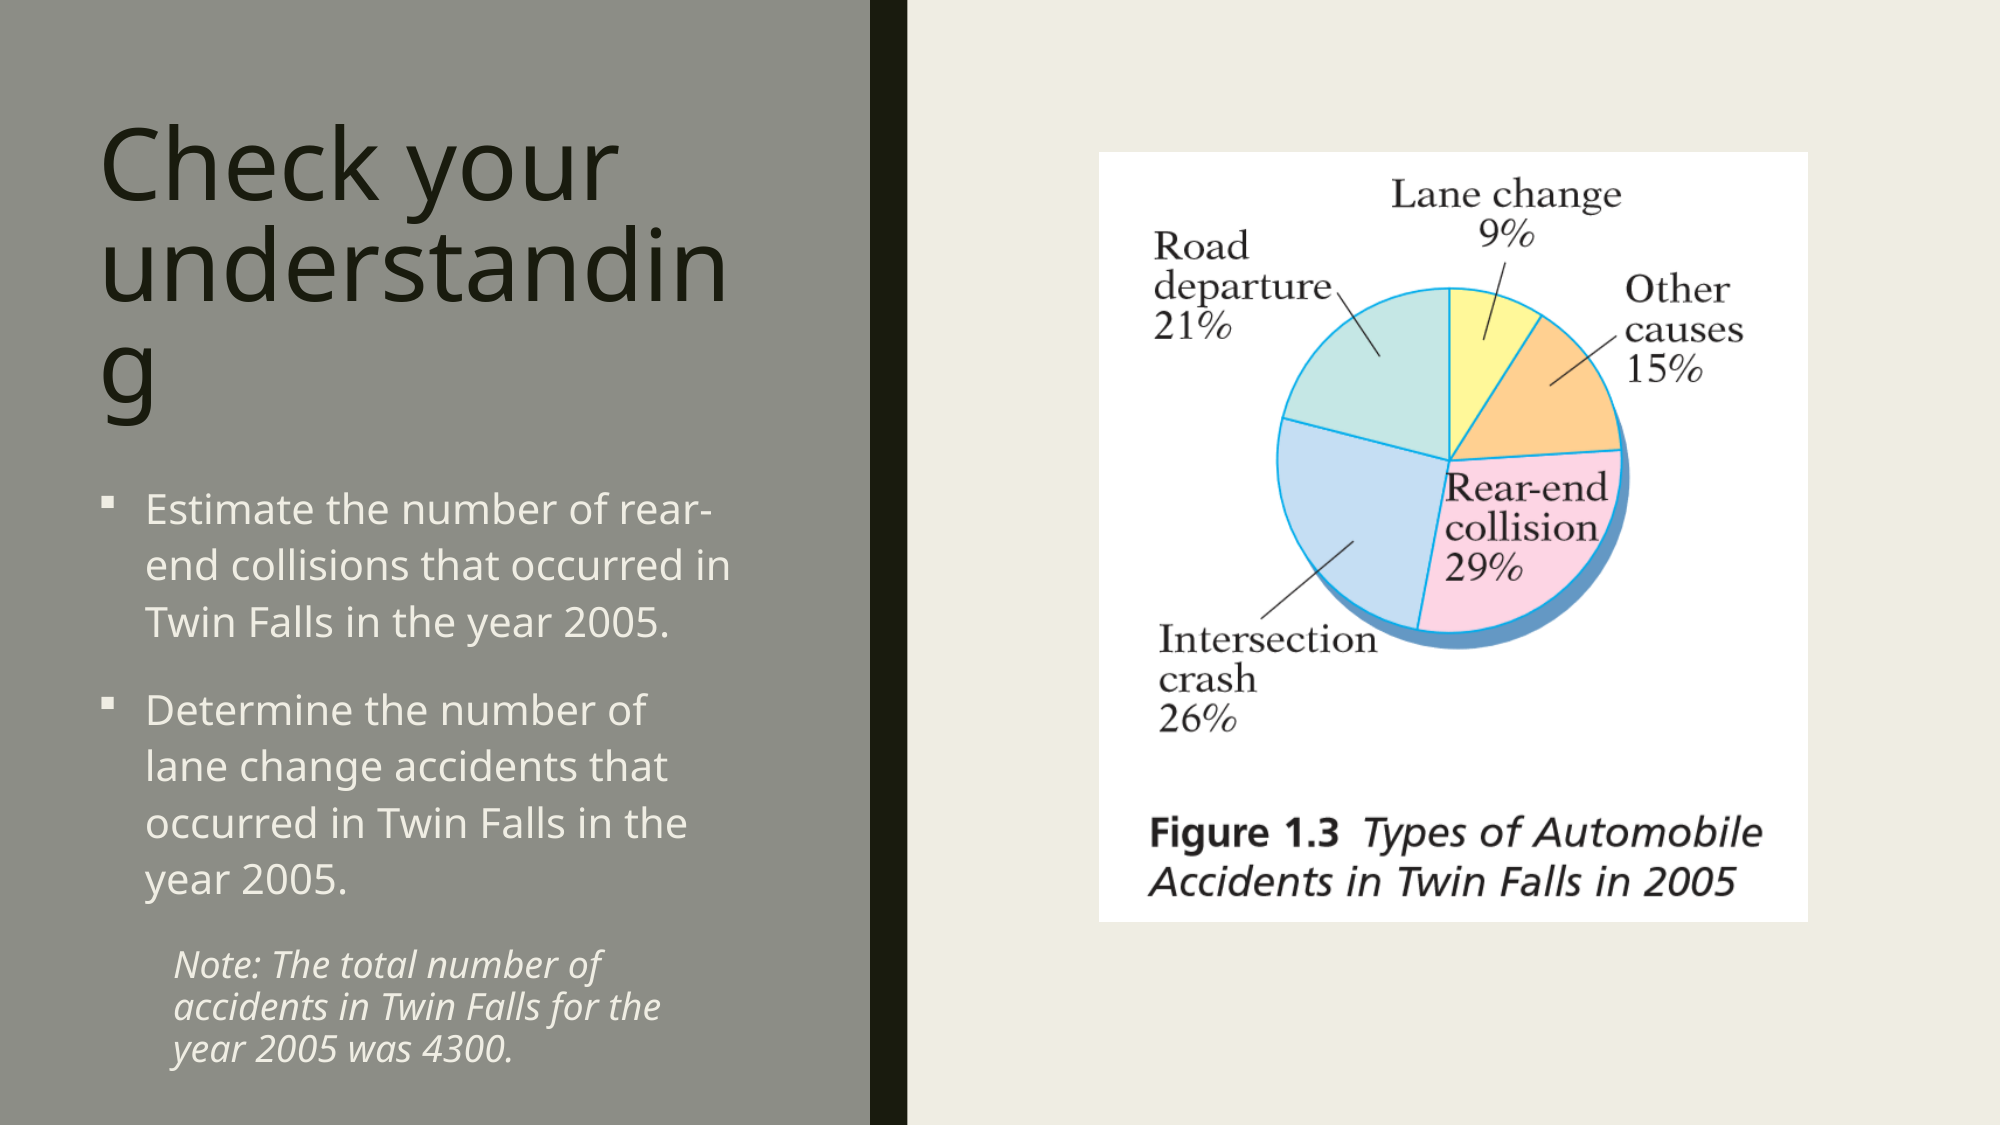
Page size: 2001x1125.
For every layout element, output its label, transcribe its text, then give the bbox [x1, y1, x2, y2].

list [1099, 152, 1808, 922]
list Estimate the number of rear-end collisions that occurred in Twin Falls in the year 2005. Determine the number of lane change accidents that occurred in Twin Falls in the year 2005. Note: The total number of accidents in Twin Falls for the year 2005 was 4300. [83, 468, 752, 963]
title Check your understanding [83, 112, 752, 467]
